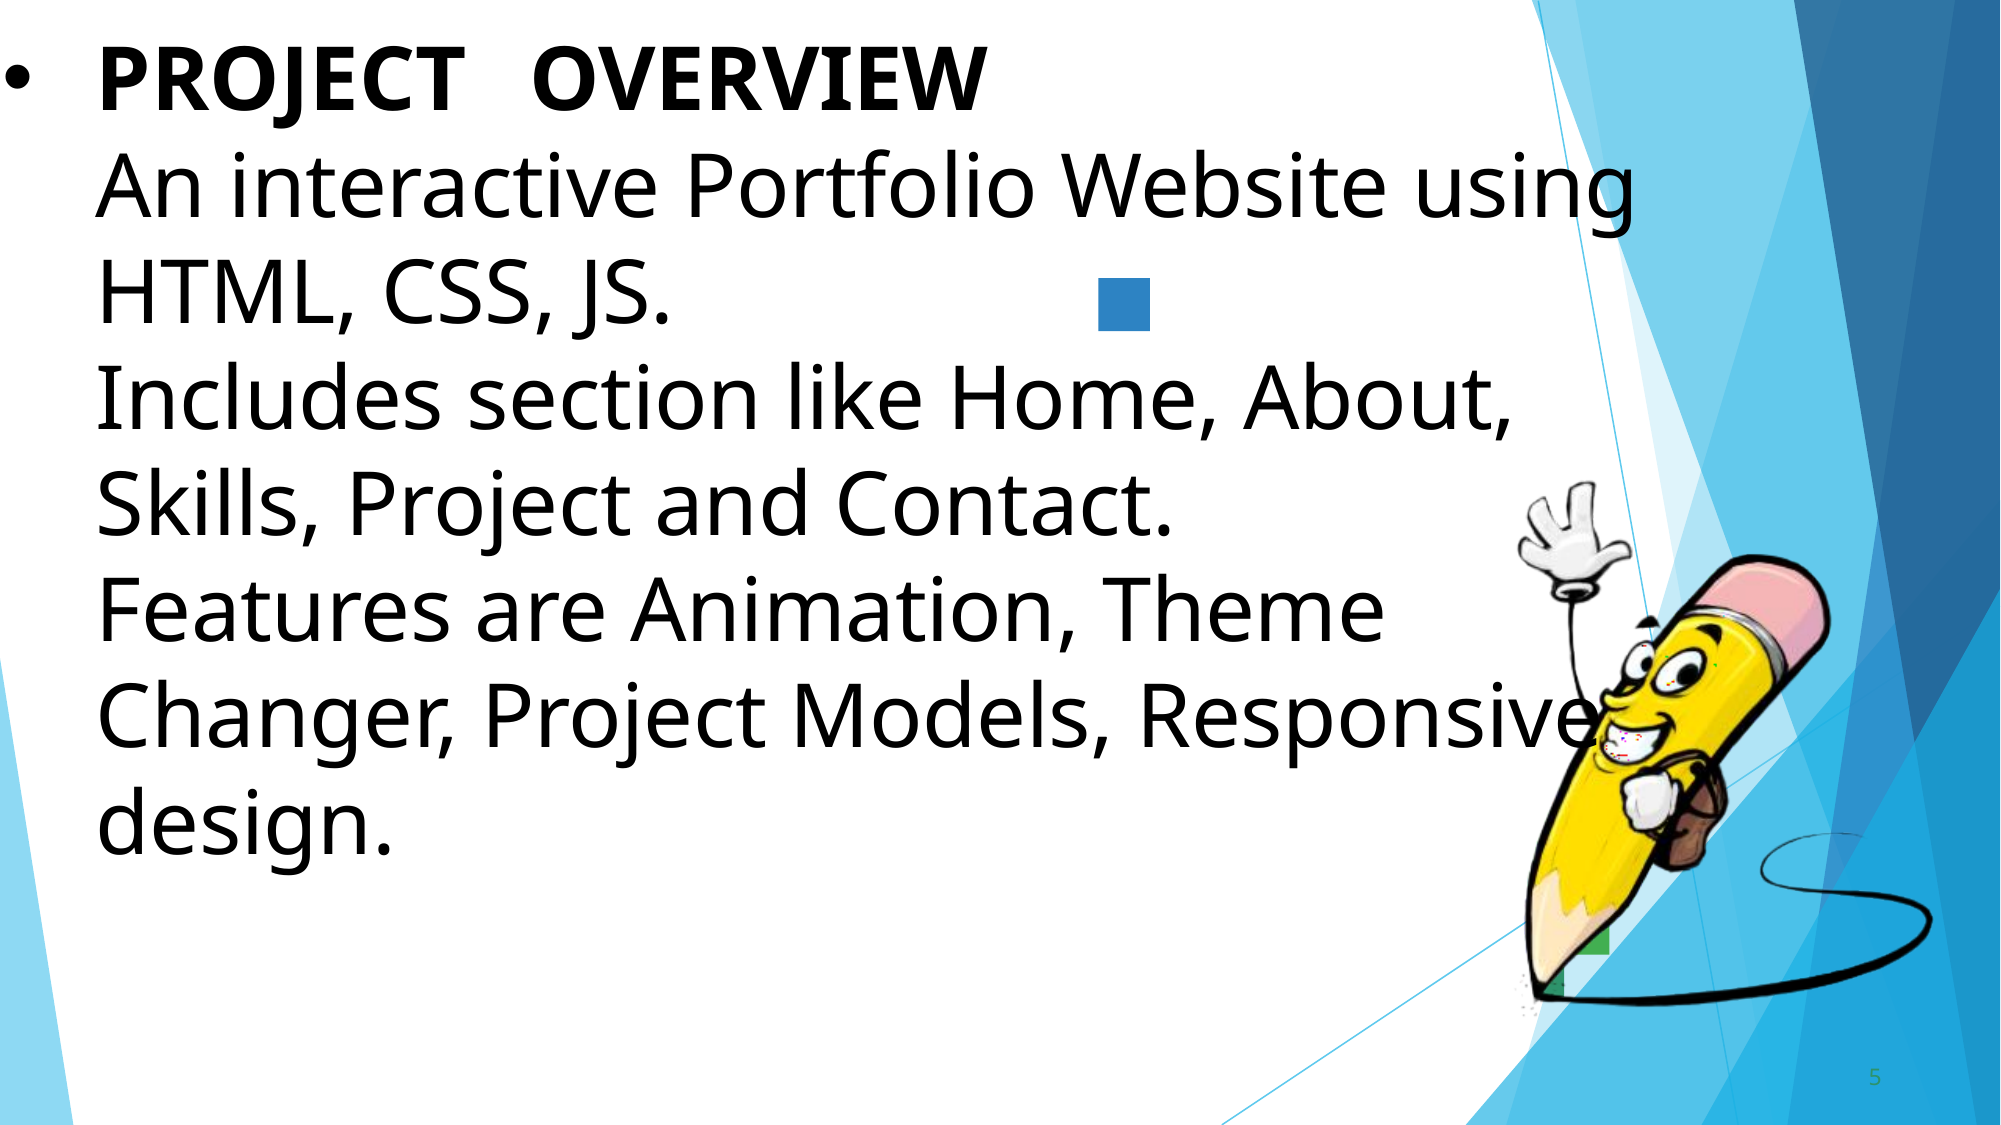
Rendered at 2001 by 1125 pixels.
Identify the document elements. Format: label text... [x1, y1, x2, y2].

title PROJECT OVERVIEW An interactive Portfolio Website using HTML, CSS, JS. Includes section like Home, About, Skills, Project and Contact. Features are Animation, Theme Changer, Project Models, Responsive design. [0, 19, 1645, 873]
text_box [1420, 434, 2000, 1060]
slide_number 5 [1861, 1061, 1888, 1125]
